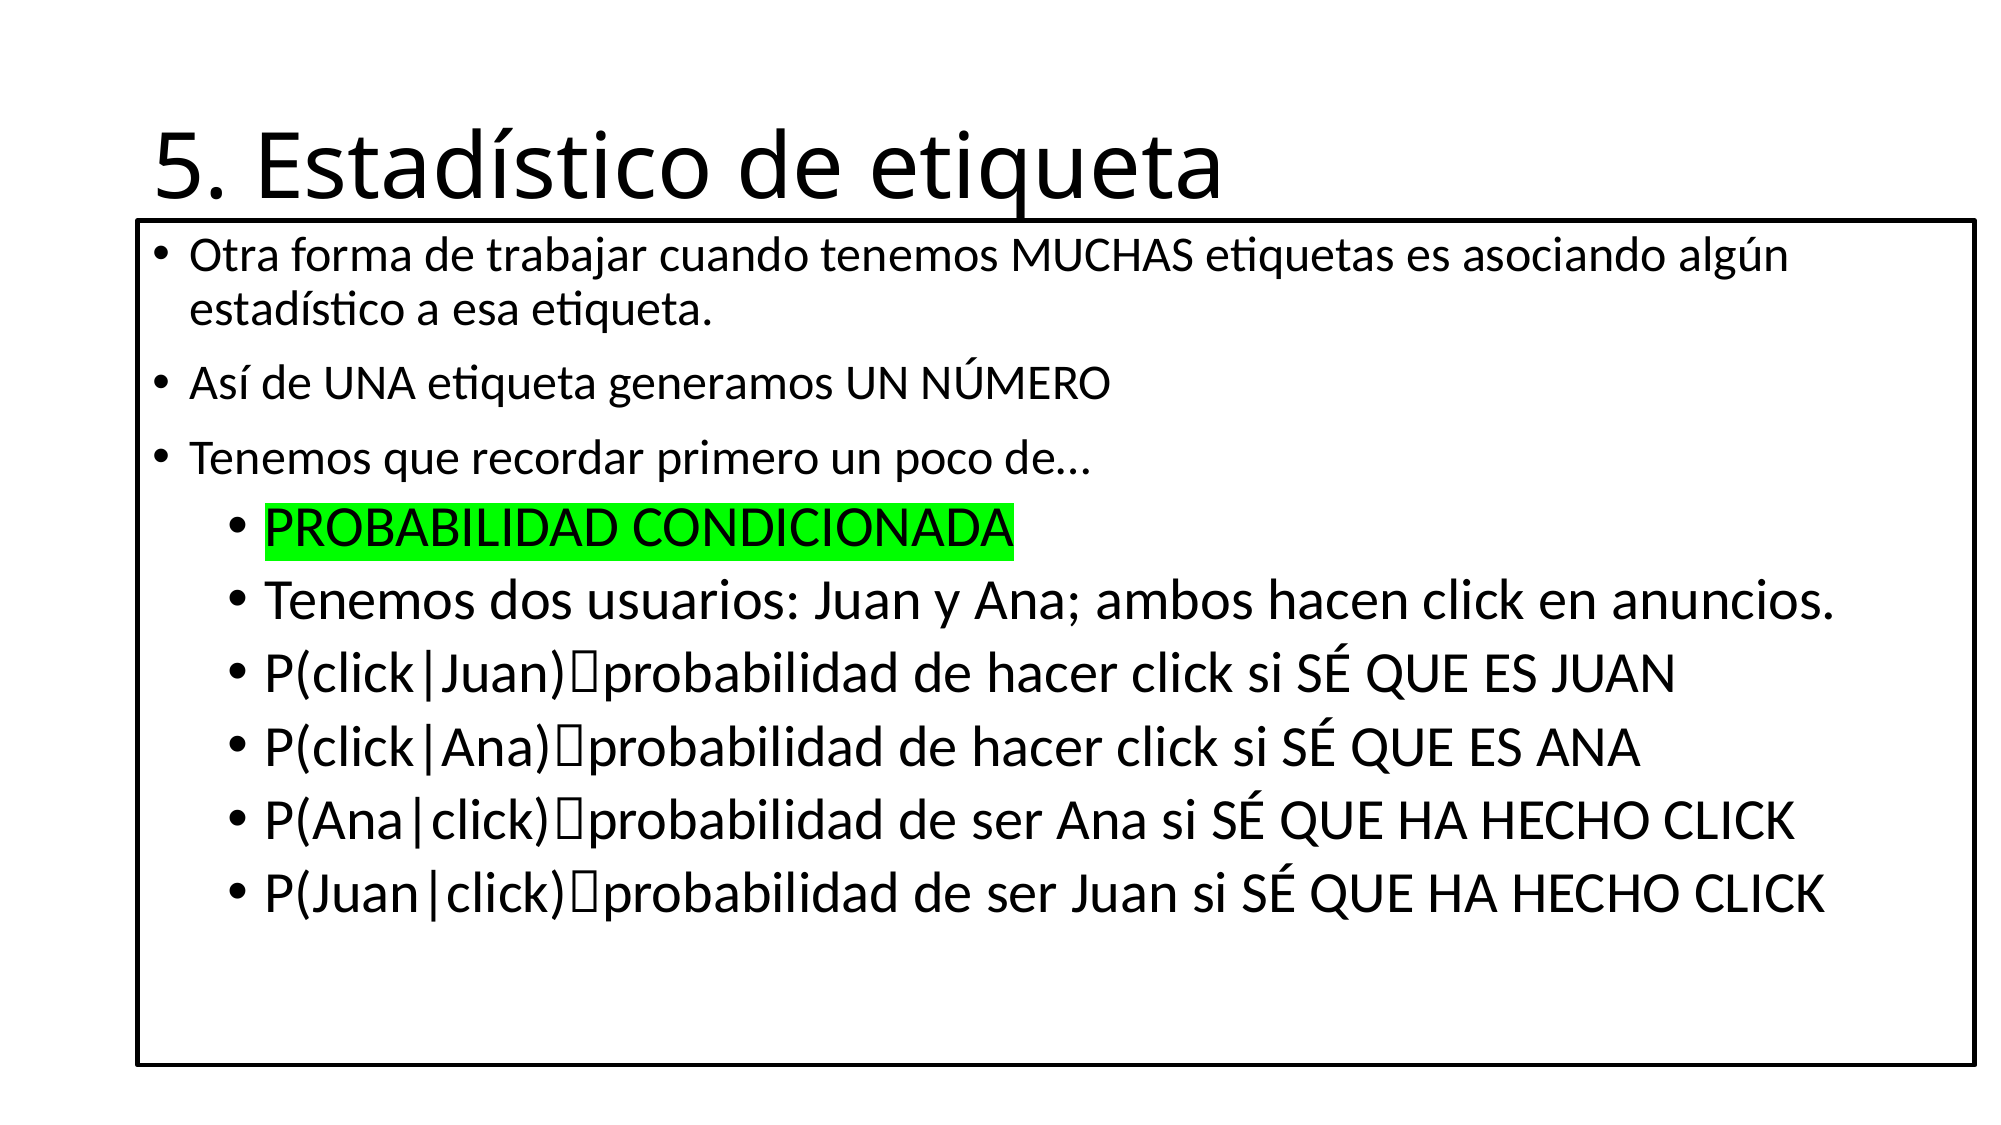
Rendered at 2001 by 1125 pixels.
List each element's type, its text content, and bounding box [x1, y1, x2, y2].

list Otra forma de trabajar cuando tenemos MUCHAS etiquetas es asociando algún estadístico a esa etiqueta. Así de UNA etiqueta generamos UN NÚMERO Tenemos que recordar primero un poco de… PROBABILIDAD CONDICIONADA Tenemos dos usuarios: Juan y Ana; ambos hacen click en anuncios. P(click|Juan)probabilidad de hacer click si SÉ QUE ES JUAN P(click|Ana)probabilidad de hacer click si SÉ QUE ES ANA P(Ana|click)probabilidad de ser Ana si SÉ QUE HA HECHO CLICK P(Juan|click)probabilidad de ser Juan si SÉ QUE HA HECHO CLICK [137, 220, 1975, 1066]
title 5. Estadístico de etiqueta [137, 59, 1863, 220]
